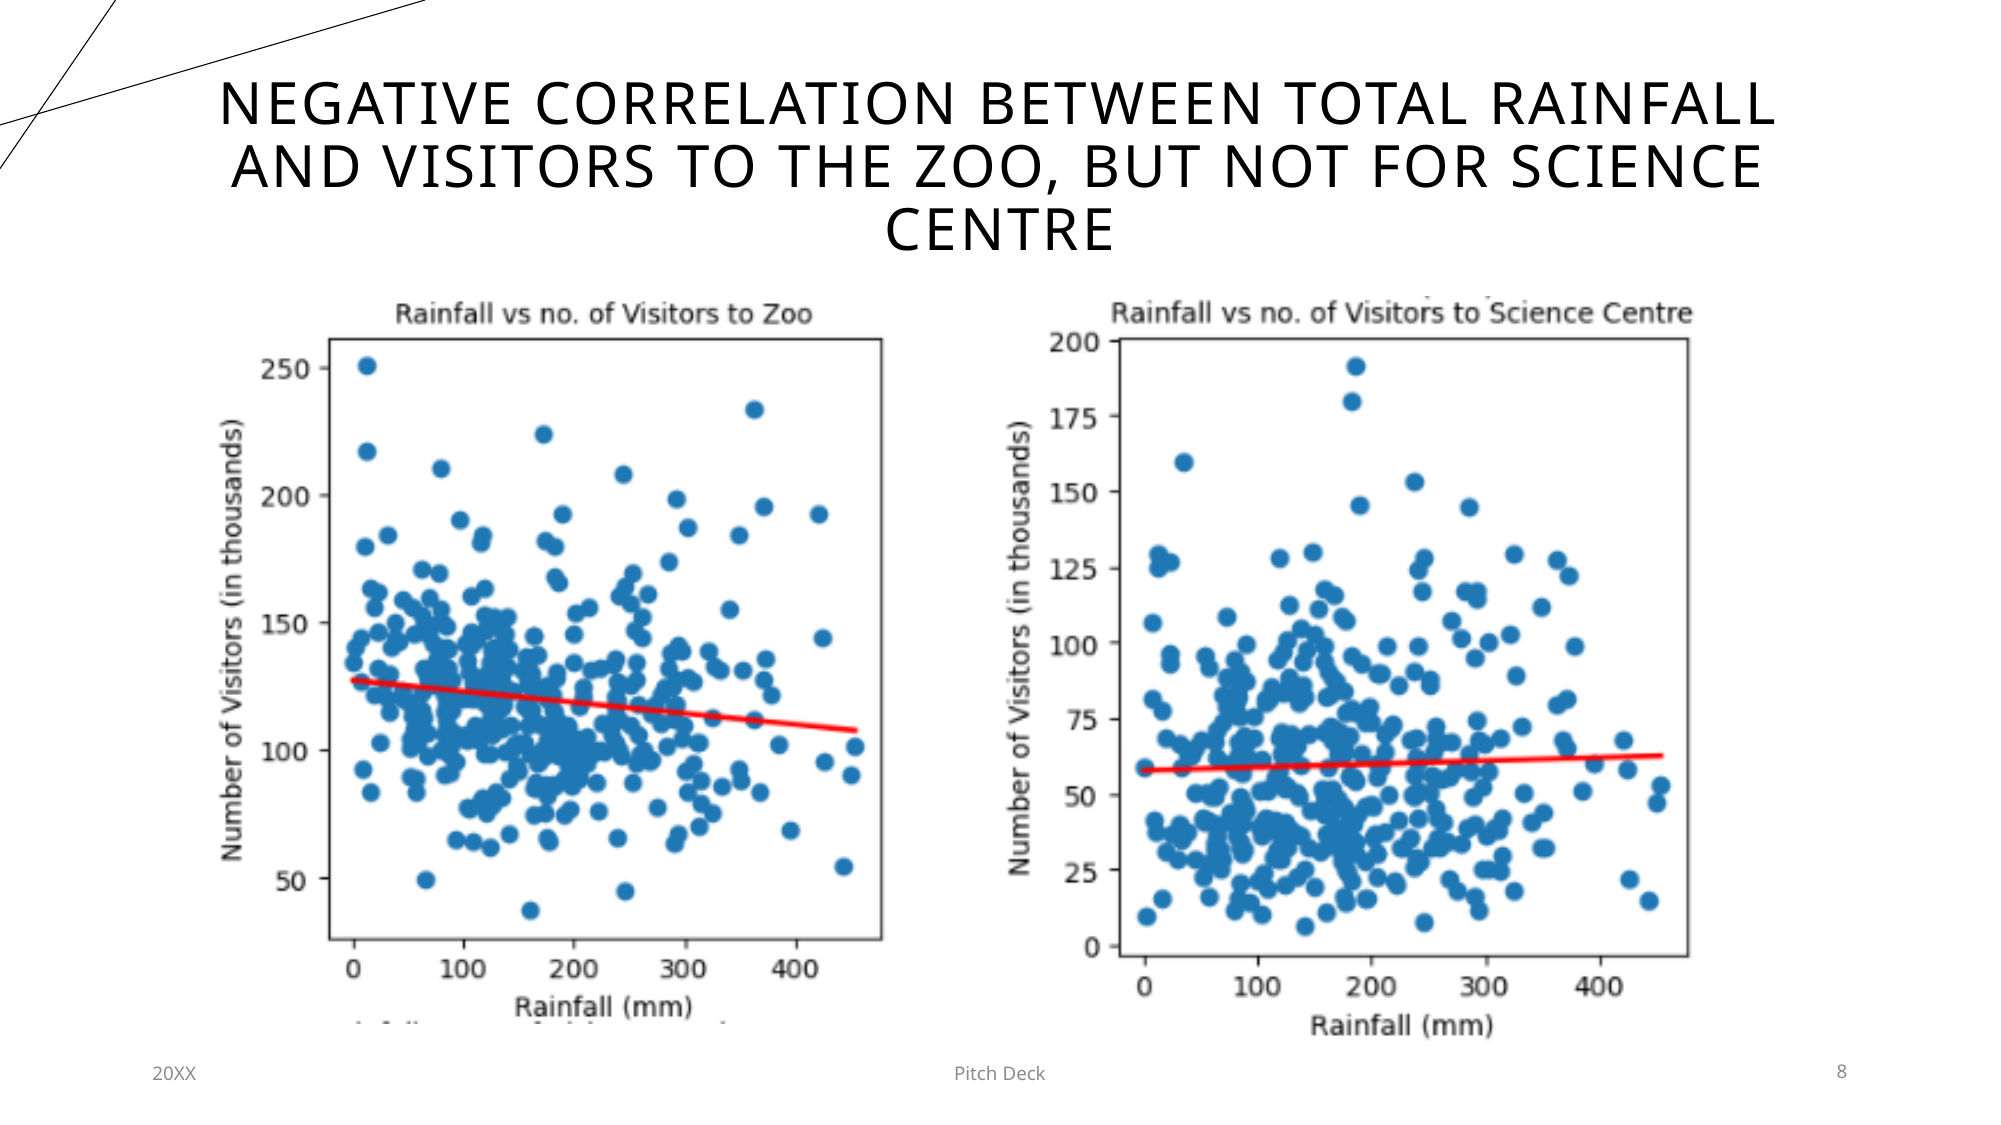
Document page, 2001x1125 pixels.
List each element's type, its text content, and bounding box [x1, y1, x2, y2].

slide_number 8 [1412, 1042, 1863, 1103]
slide_number 20XX [137, 1042, 588, 1103]
picture [995, 296, 1725, 1043]
title Negative CORRELATION BETWEEN TOTAL RAINFALL AND VISITORS to the zoo, but not for science Centre [137, 59, 1863, 278]
footer Pitch Deck [662, 1042, 1338, 1103]
picture [199, 293, 933, 1024]
